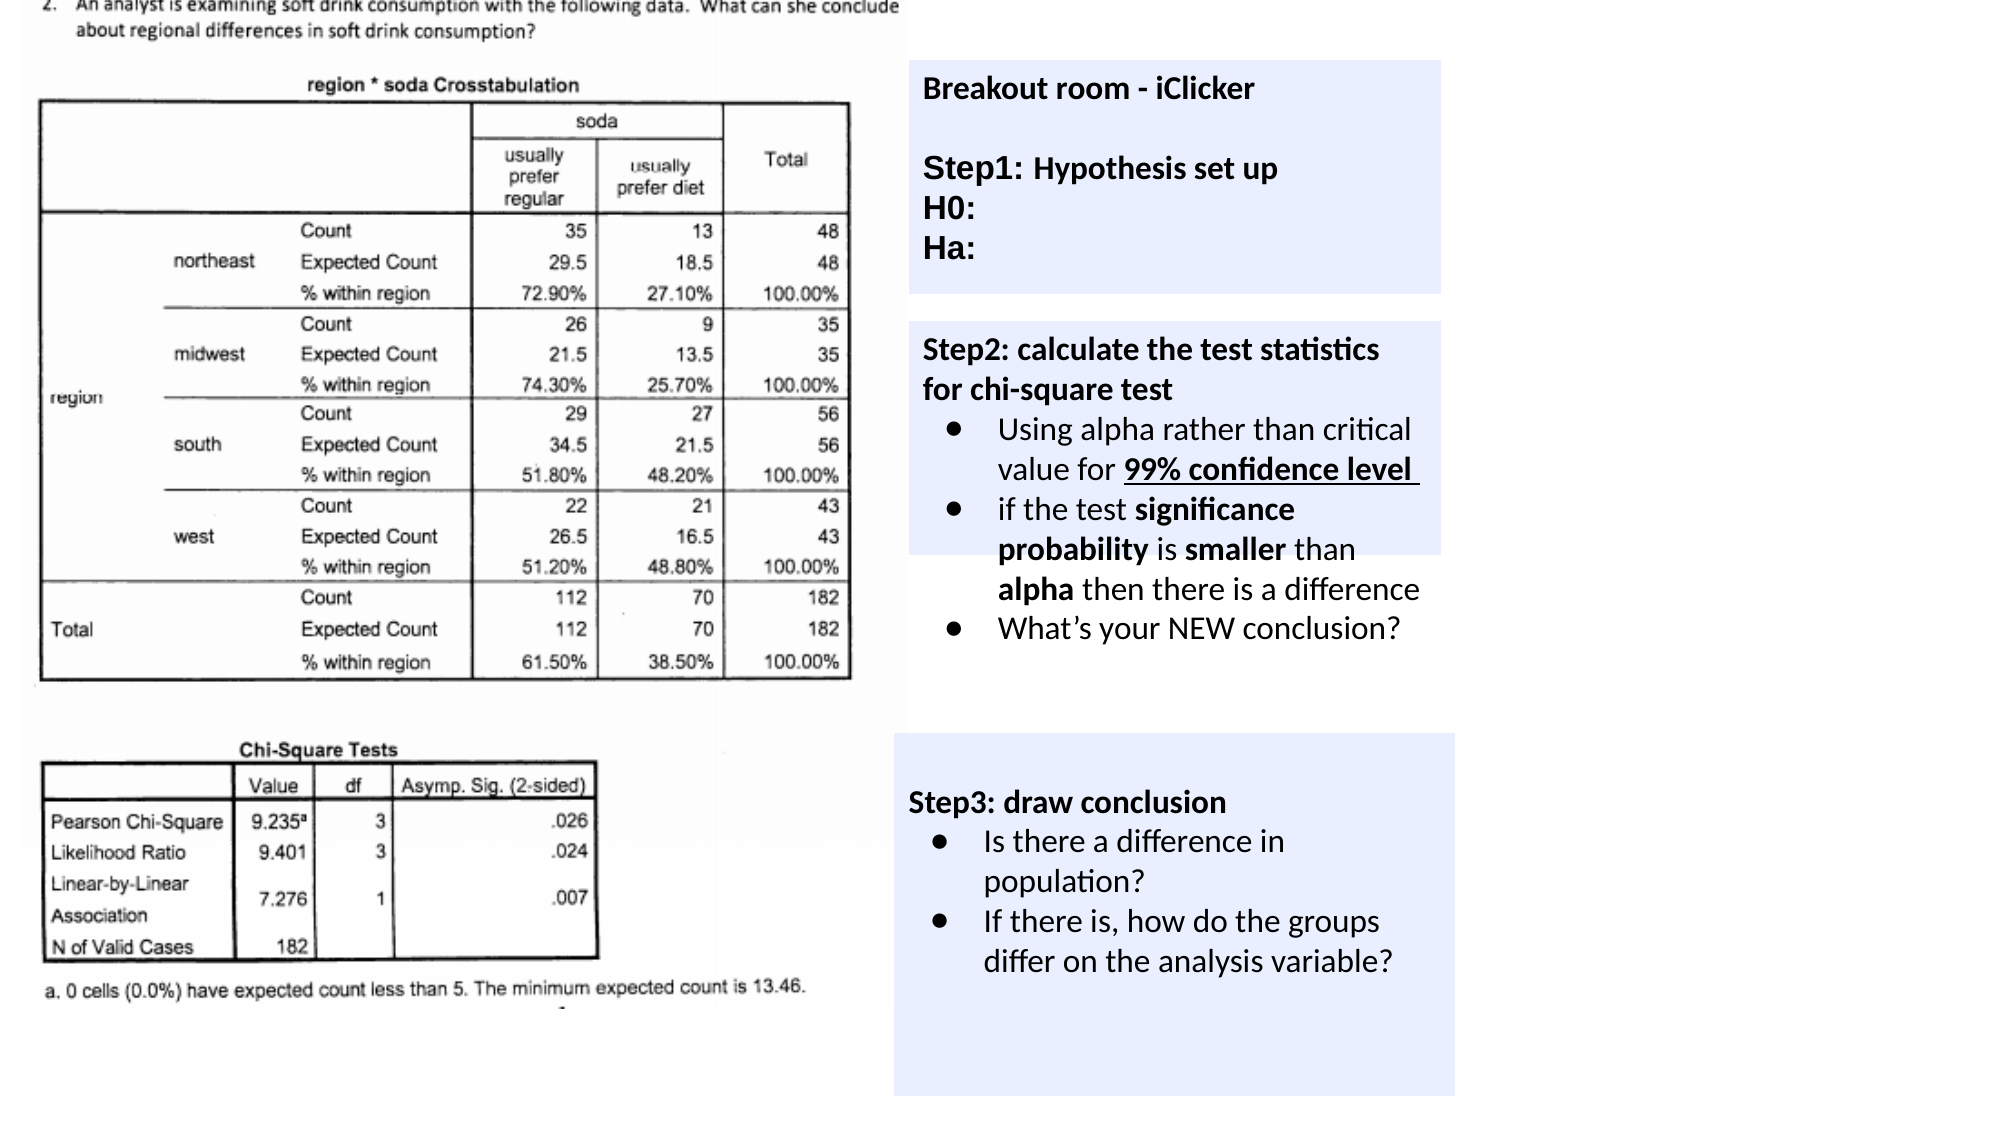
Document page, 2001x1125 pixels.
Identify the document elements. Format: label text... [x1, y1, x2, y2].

text_box Step2: calculate the test statistics for chi-square test Using alpha rather than critical value for 99% confidence level if the test significance probability is smaller than alpha then there is a difference What’s your NEW conclusion? [908, 319, 1442, 556]
text_box Step3: draw conclusion Is there a difference in population? If there is, how do the groups differ on the analysis variable? [893, 732, 1456, 1097]
picture [20, 0, 908, 1009]
text_box Breakout room - iClicker Step1: Hypothesis set up H0: Ha: [908, 58, 1442, 295]
